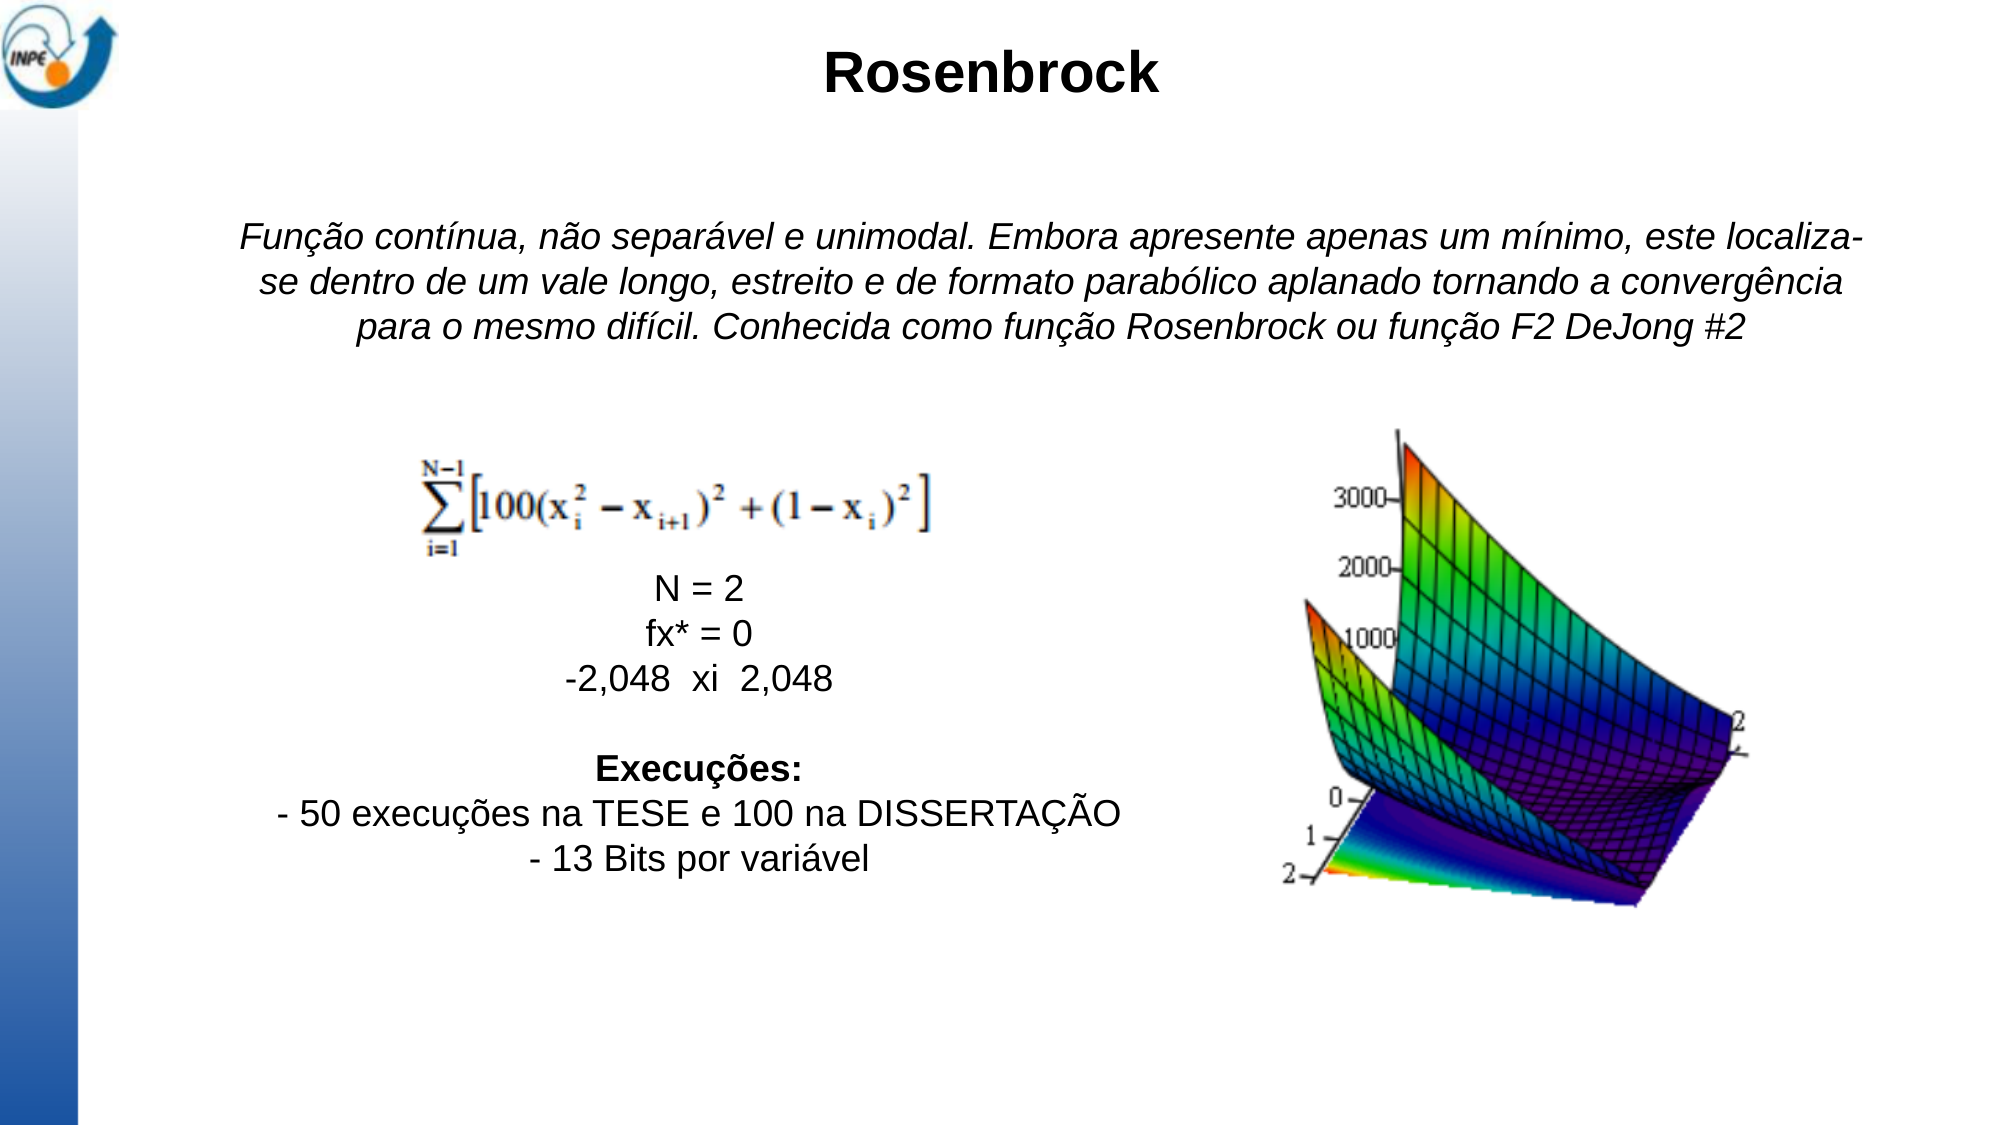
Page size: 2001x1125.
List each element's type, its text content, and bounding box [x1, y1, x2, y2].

text_box Função contínua, não separável e unimodal. Embora apresente apenas um mínimo, este localiza-se dentro de um vale longo, estreito e de formato parabólico aplanado tornando a convergência para o mesmo difícil. Conhecida como função Rosenbrock ou função F2 DeJong #2 [209, 205, 1894, 355]
title Rosenbrock [266, 24, 1717, 124]
picture [1277, 421, 1758, 919]
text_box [232, 437, 1167, 935]
picture [0, 0, 119, 1125]
